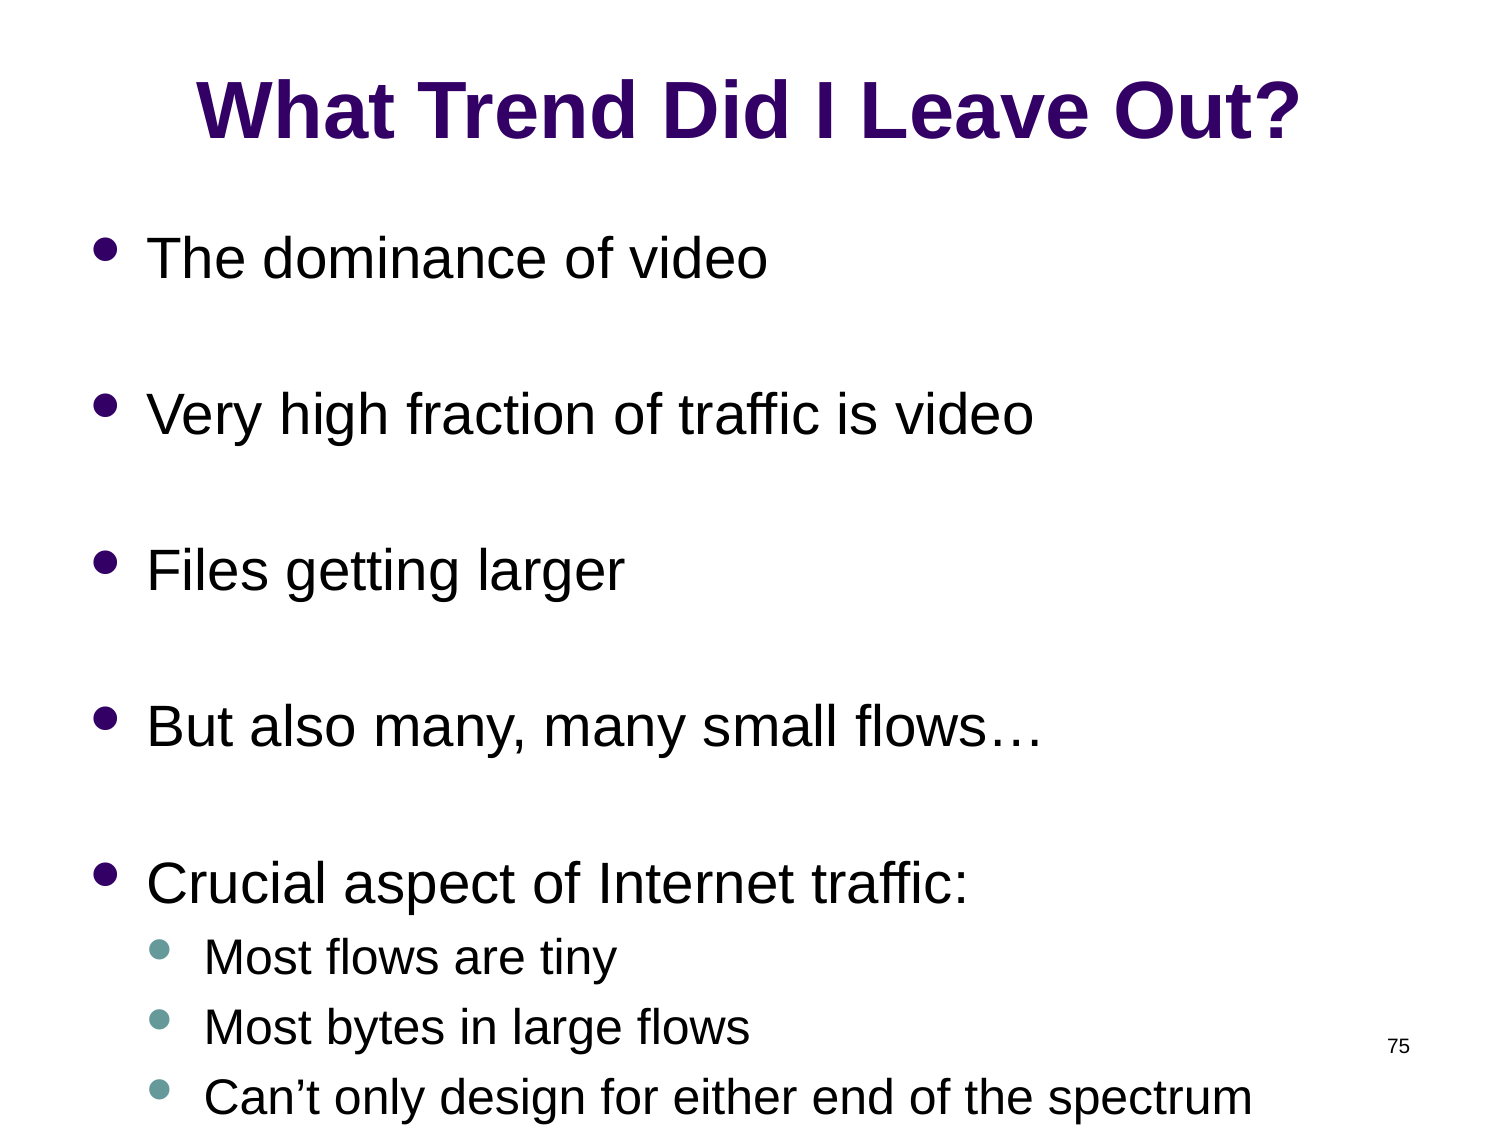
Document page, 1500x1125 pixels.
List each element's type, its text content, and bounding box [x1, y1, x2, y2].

slide_number 75 [1074, 1024, 1426, 1101]
title What Trend Did I Leave Out? [0, 20, 1500, 163]
list The dominance of video Very high fraction of traffic is video Files getting larger But also many, many small flows… Crucial aspect of Internet traffic: Most flows are tiny Most bytes in large flows Can’t only design for either end of the spectrum [75, 212, 1425, 1006]
